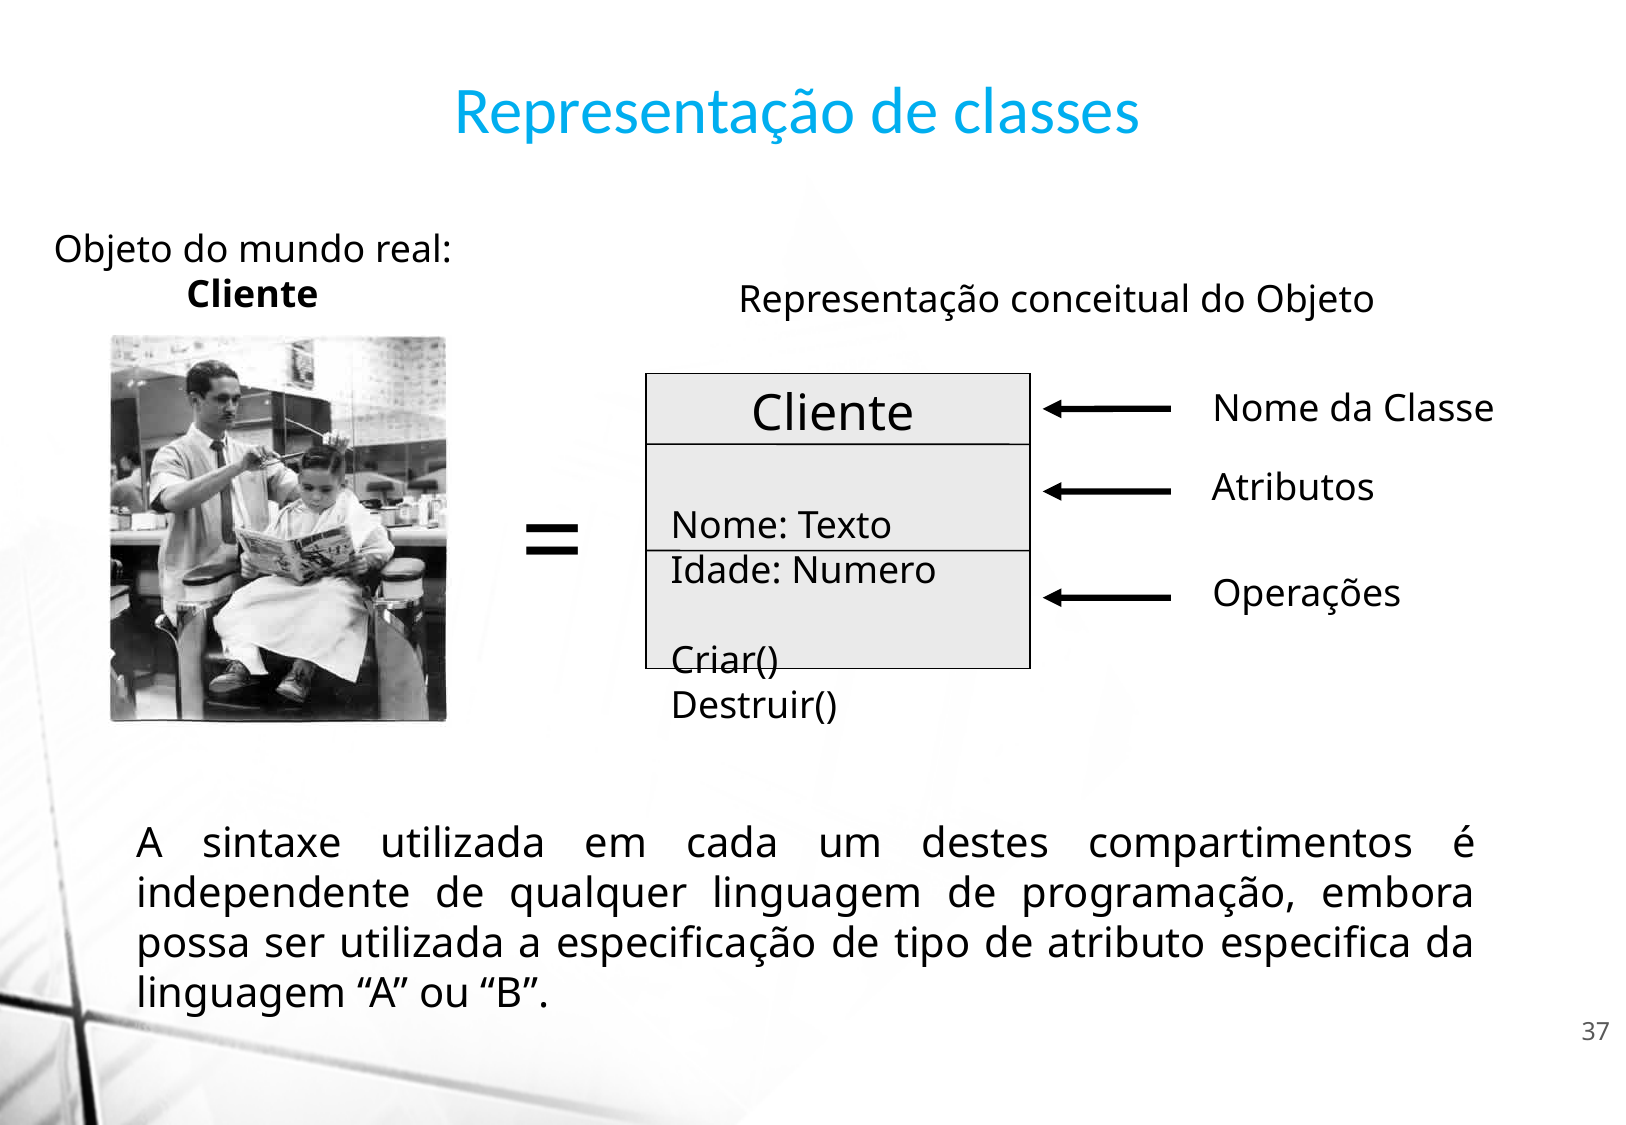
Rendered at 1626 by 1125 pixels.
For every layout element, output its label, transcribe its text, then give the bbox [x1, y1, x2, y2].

text_box 37 [1462, 1009, 1625, 1055]
text_box Cliente Nome: Texto Idade: Numero Criar() Destruir() [646, 551, 1030, 669]
text_box Atributos [1196, 455, 1373, 516]
text_box Operações [1197, 561, 1399, 621]
text_box Objeto do mundo real: Cliente [58, 217, 447, 323]
text_box Cliente Nome: Texto Idade: Numero Criar() Destruir() [646, 373, 1030, 444]
text_box Cliente Nome: Texto Idade: Numero Criar() Destruir() [646, 445, 1030, 550]
picture [0, 0, 1626, 1125]
text_box Representação de classes [66, 42, 1529, 170]
text_box A sintaxe utilizada em cada um destes compartimentos é independente de qualquer linguagem de programação, embora possa ser utilizada a especificação de tipo de atributo especifica da linguagem “A” ou “B”. [121, 807, 1491, 973]
text_box [1042, 591, 1171, 604]
text_box = [504, 459, 601, 610]
text_box [1042, 402, 1171, 416]
text_box Nome da Classe [1197, 376, 1489, 437]
text_box [1042, 485, 1171, 498]
text_box Representação conceitual do Objeto [750, 267, 1364, 327]
